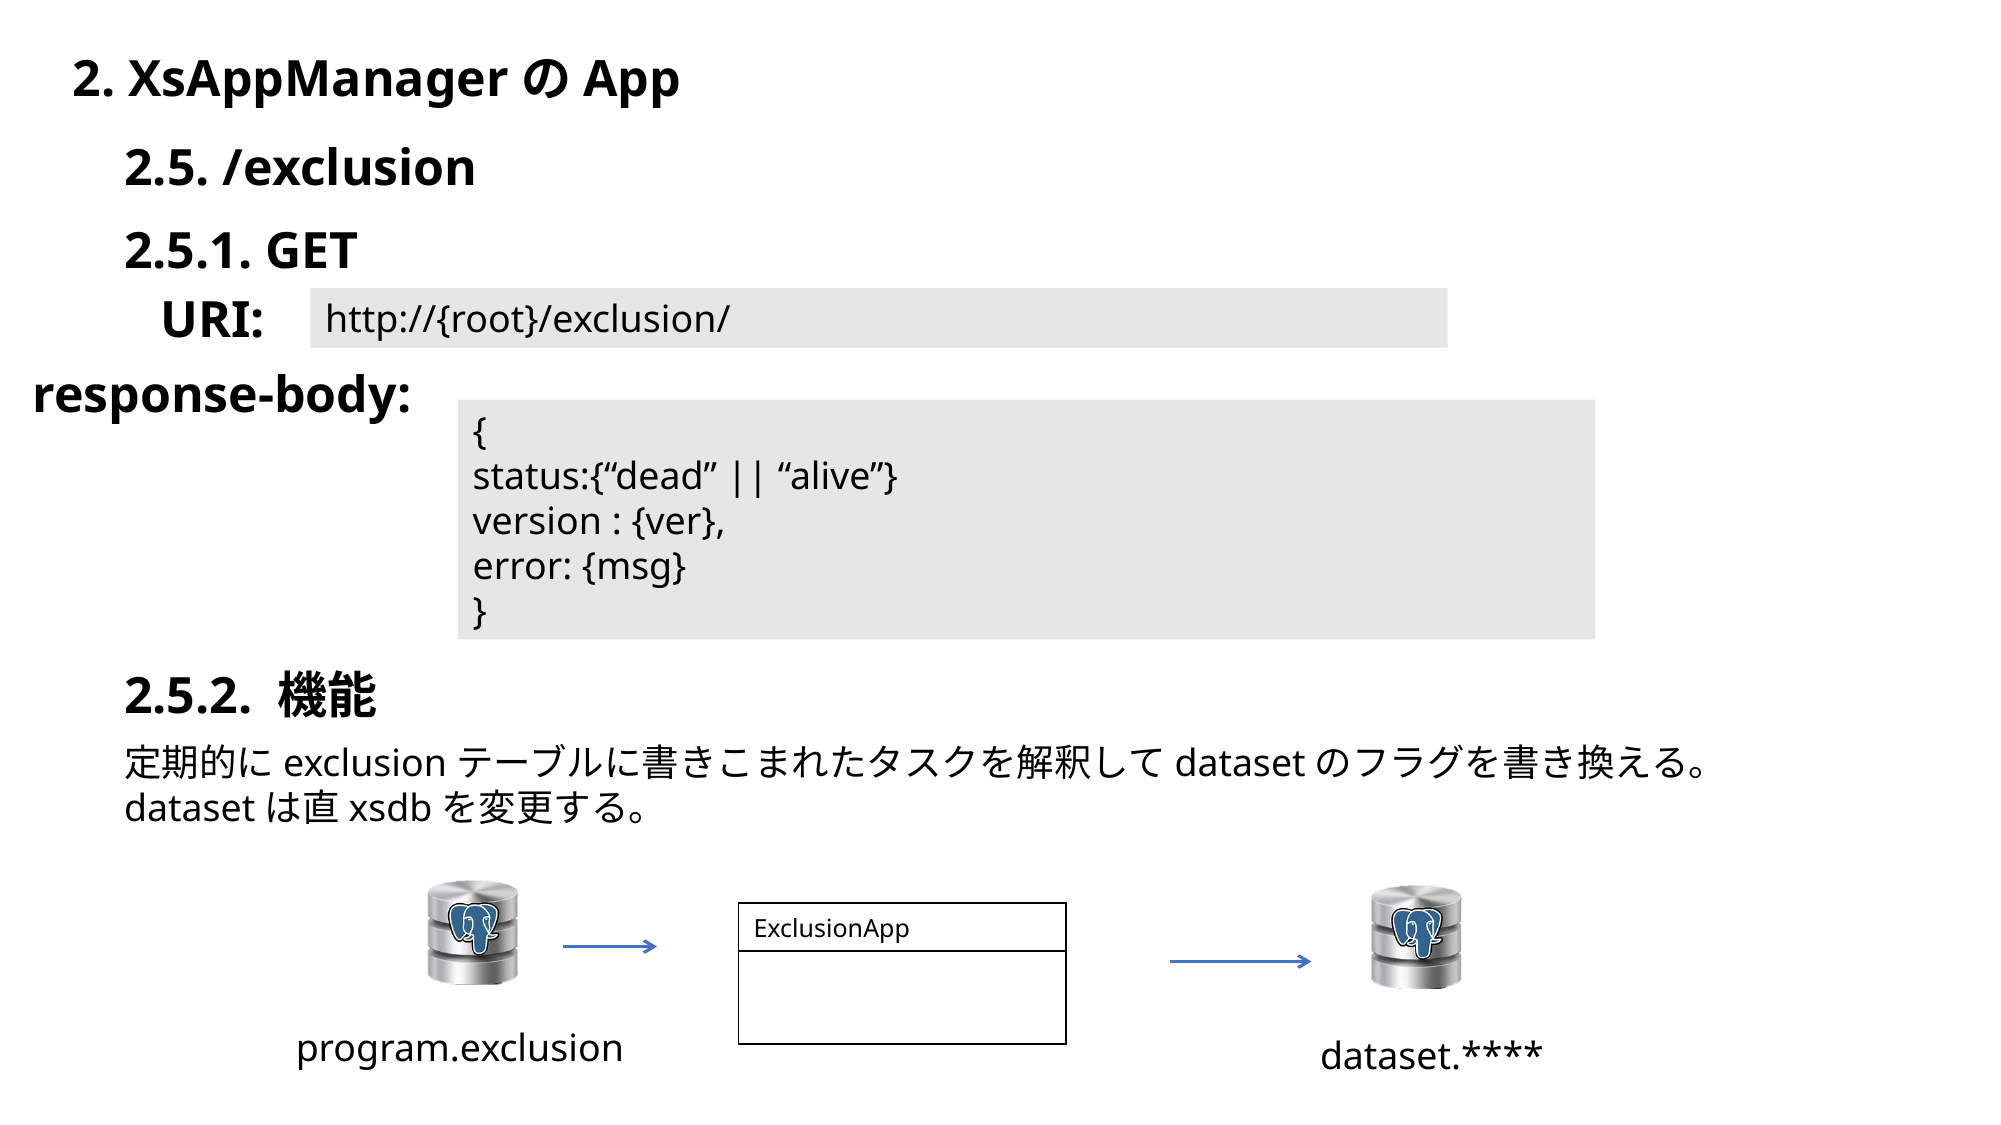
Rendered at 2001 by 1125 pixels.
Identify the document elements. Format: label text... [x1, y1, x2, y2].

text_box 定期的にexclusionテーブルに書きこまれたタスクを解釈してdatasetのフラグを書き換える。 datasetは直xsdbを変更する。 [109, 731, 1806, 836]
text_box response-body: [17, 355, 513, 430]
text_box 2.5.2. 機能 [109, 656, 1142, 731]
picture [414, 873, 531, 993]
text_box 2.5. /exclusion [109, 128, 919, 203]
text_box { status:{“dead” || “alive”} version : {ver}, error: {msg} } [458, 399, 1596, 640]
table_cell [739, 952, 1065, 1043]
text_box 2. XsAppManagerのApp [58, 39, 797, 115]
text_box dataset.**** [1305, 1024, 1686, 1085]
text_box http://{root}/exclusion/ [311, 288, 1448, 348]
text_box 2.5.1. GET [109, 211, 1142, 287]
table_header ExclusionApp [739, 904, 1065, 950]
text_box program.exclusion [280, 1017, 661, 1077]
picture [1357, 877, 1475, 997]
text_box URI: [145, 287, 311, 355]
